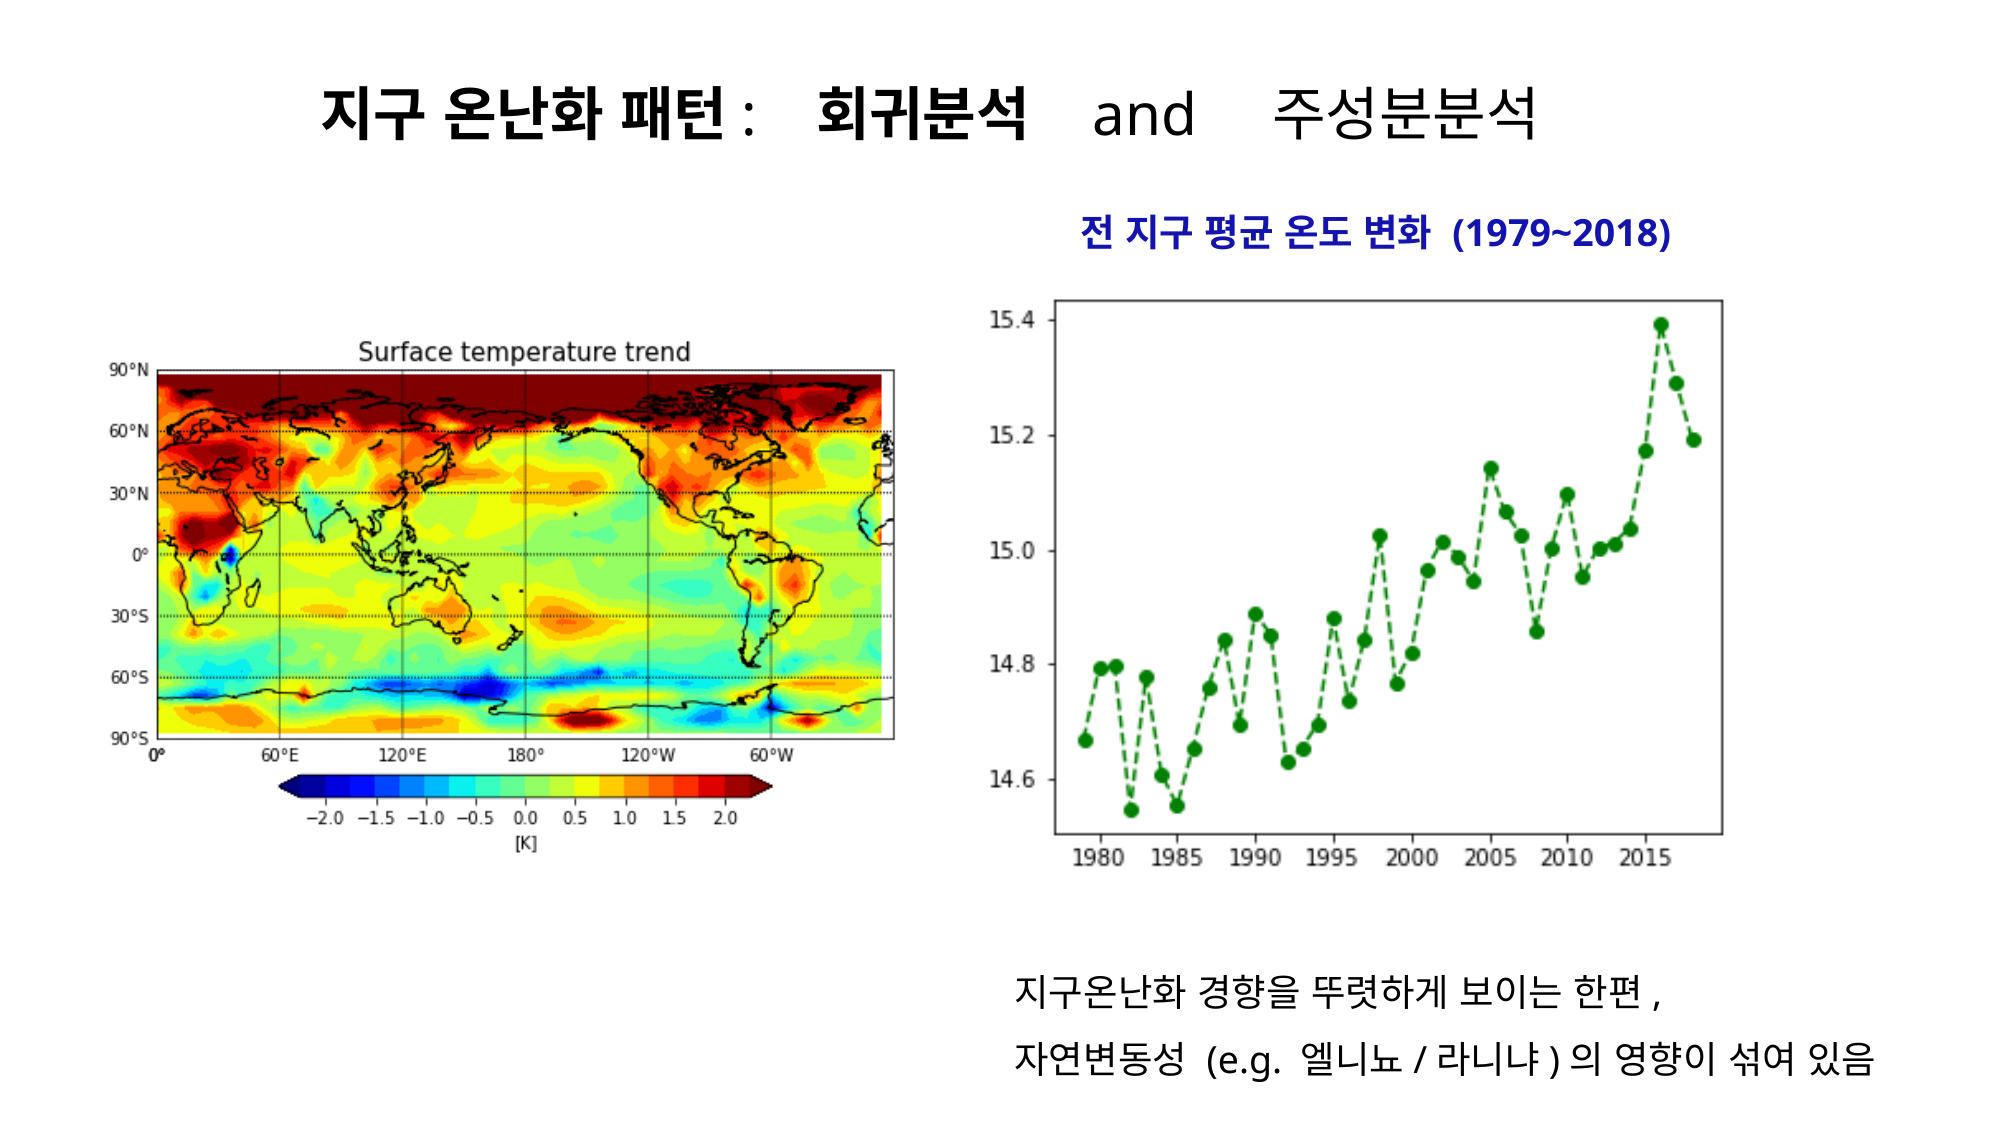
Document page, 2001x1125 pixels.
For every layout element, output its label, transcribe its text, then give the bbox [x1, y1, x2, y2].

title 지구 온난화 패턴: 회귀분석 and 주성분분석 [81, 45, 1795, 180]
picture [974, 284, 1737, 887]
picture [96, 330, 906, 861]
text_box 지구온난화 경향을 뚜렷하게 보이는 한편, 자연변동성 (e.g. 엘니뇨/라니냐)의 영향이 섞여 있음 [999, 938, 1931, 1089]
text_box 전 지구 평균 온도 변화 (1979~2018) [1065, 201, 1687, 262]
